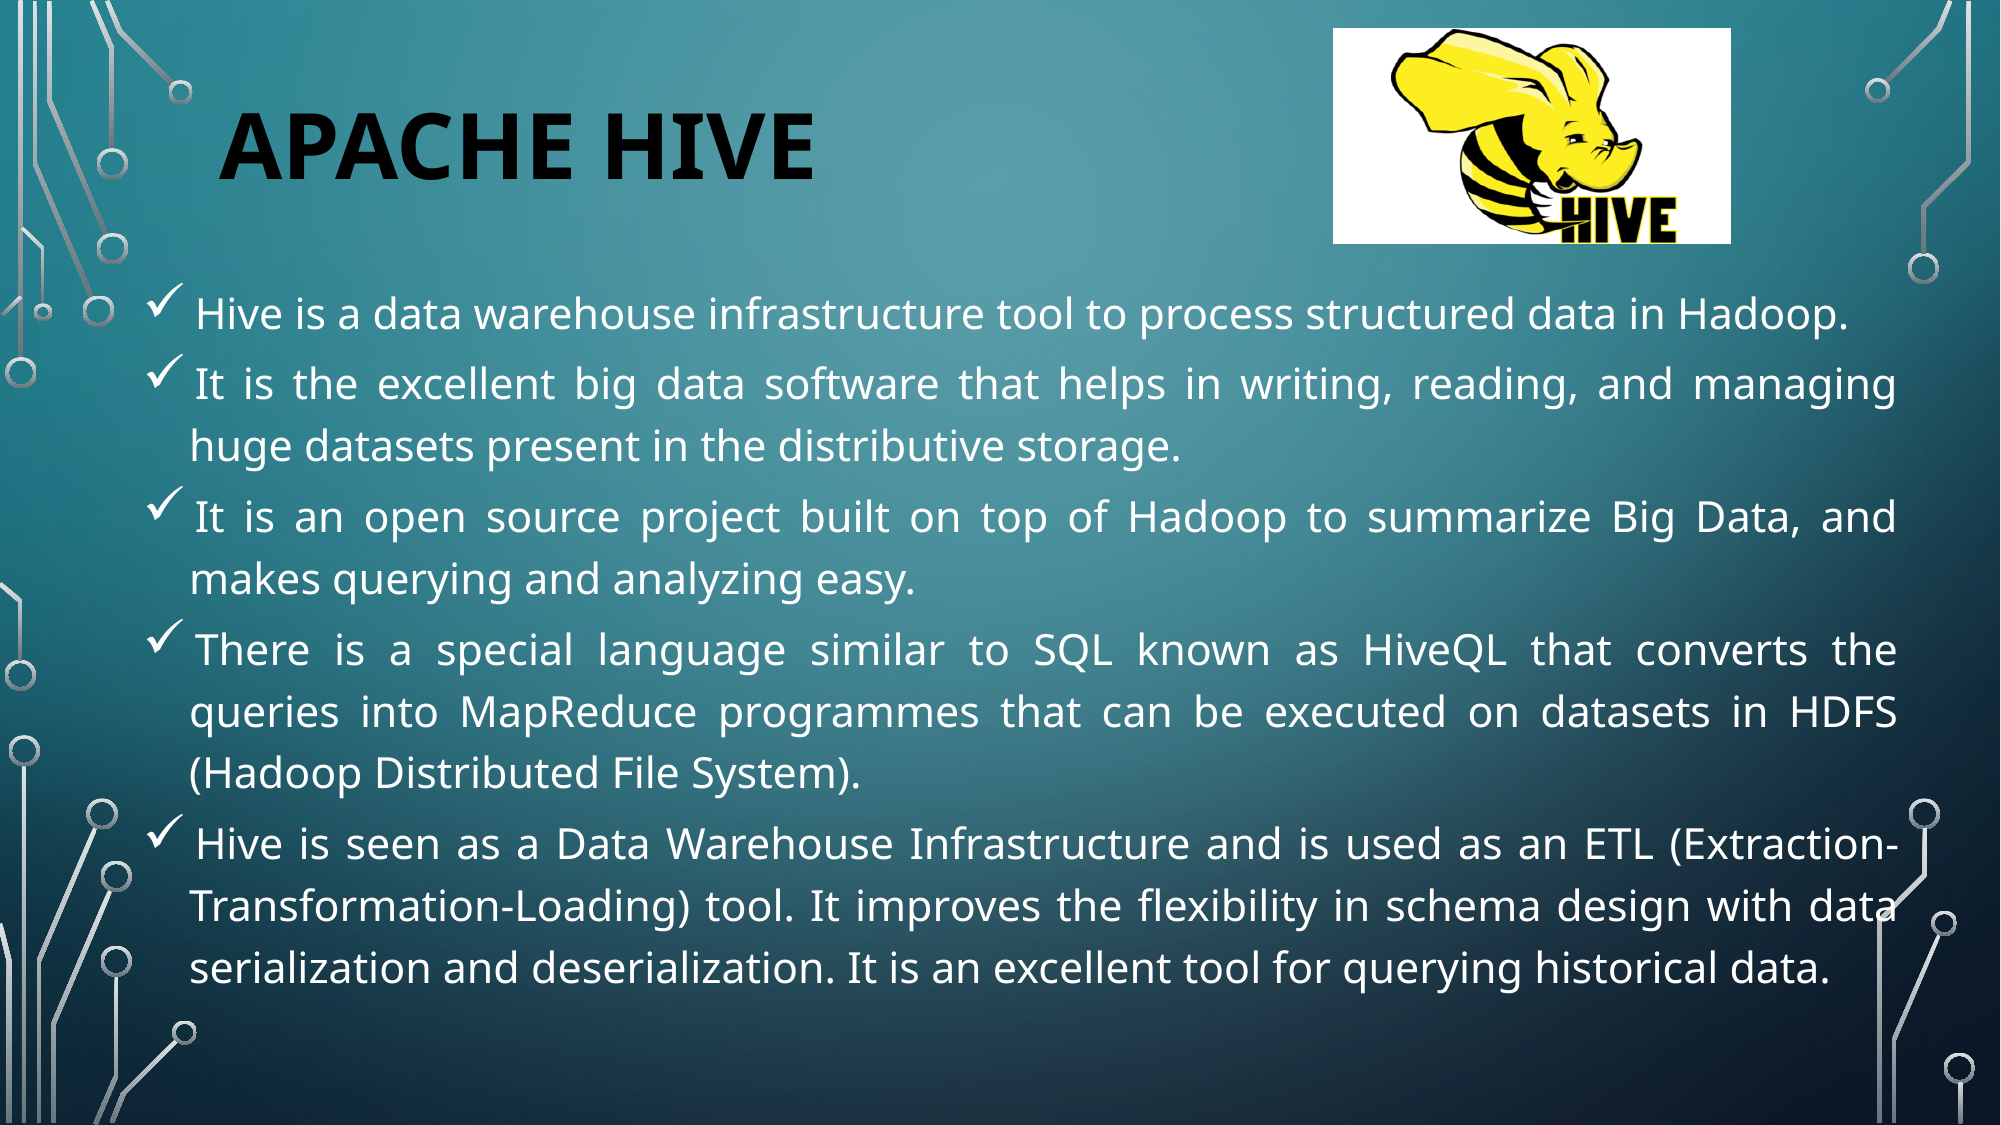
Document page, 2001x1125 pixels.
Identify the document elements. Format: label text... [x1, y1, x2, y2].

list Hive is a data warehouse infrastructure tool to process structured data in Hadoop. It is the excellent big data software that helps in writing, reading, and managing huge datasets present in the distributive storage. It is an open source project built on top of Hadoop to summarize Big Data, and makes querying and analyzing easy. There is a special language similar to SQL known as HiveQL that converts the queries into MapReduce programmes that can be executed on datasets in HDFS (Hadoop Distributed File System). Hive is seen as a Data Warehouse Infrastructure and is used as an ETL (Extraction-Transformation-Loading) tool. It improves the flexibility in schema design with data serialization and deserialization. It is an excellent tool for querying historical data. [77, 268, 1914, 1058]
title Apache HIVE [204, 28, 1830, 268]
picture [1332, 28, 1731, 244]
